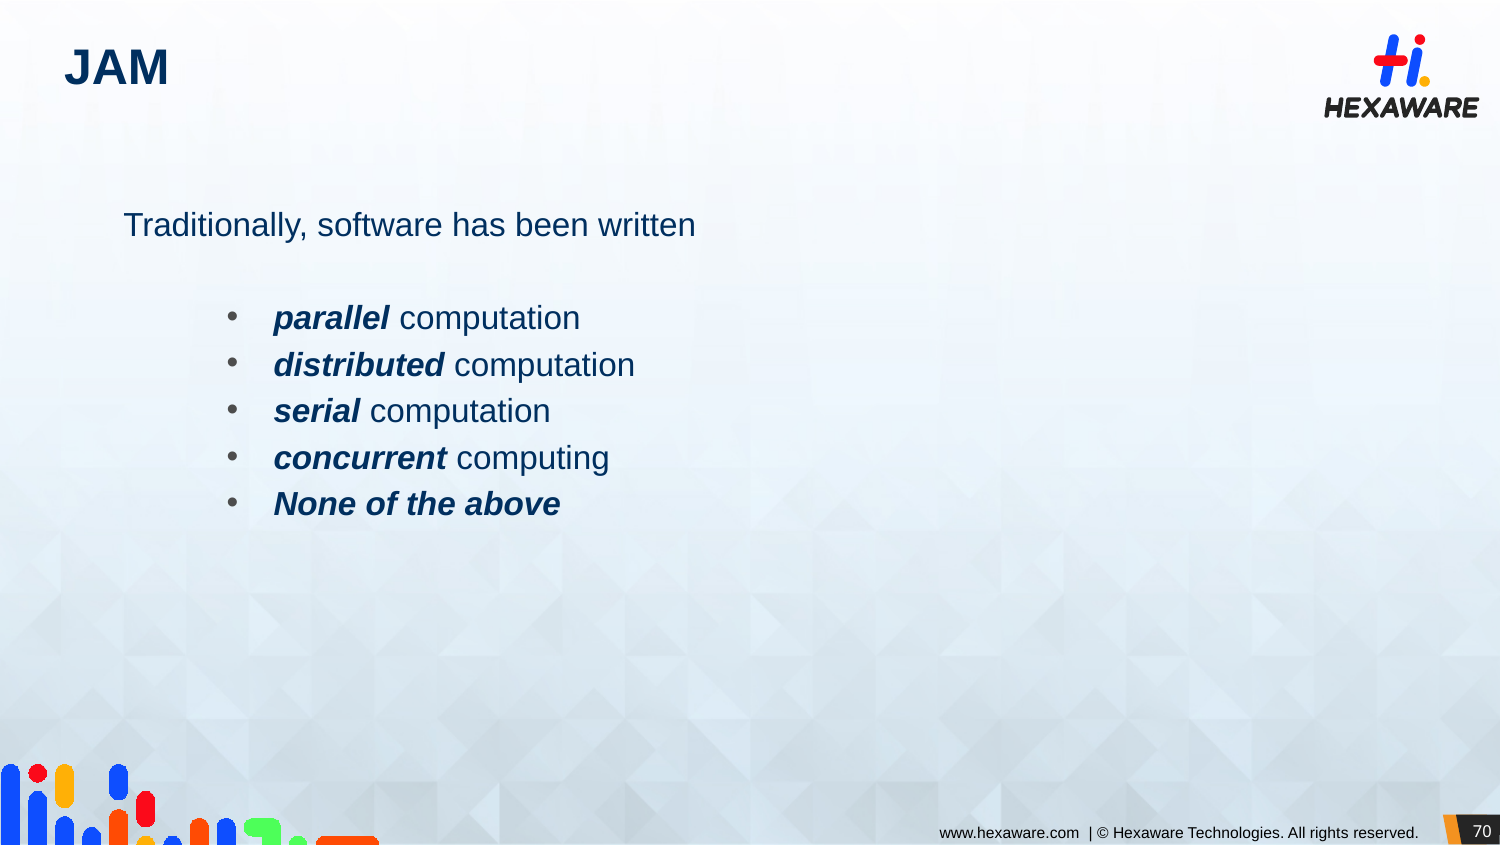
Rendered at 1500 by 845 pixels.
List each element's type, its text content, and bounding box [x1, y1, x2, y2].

title JAM [52, 26, 1141, 102]
list Traditionally, software has been written parallel computation distributed computation serial computation concurrent computing None of the above [75, 197, 1500, 735]
picture [0, 0, 1500, 845]
